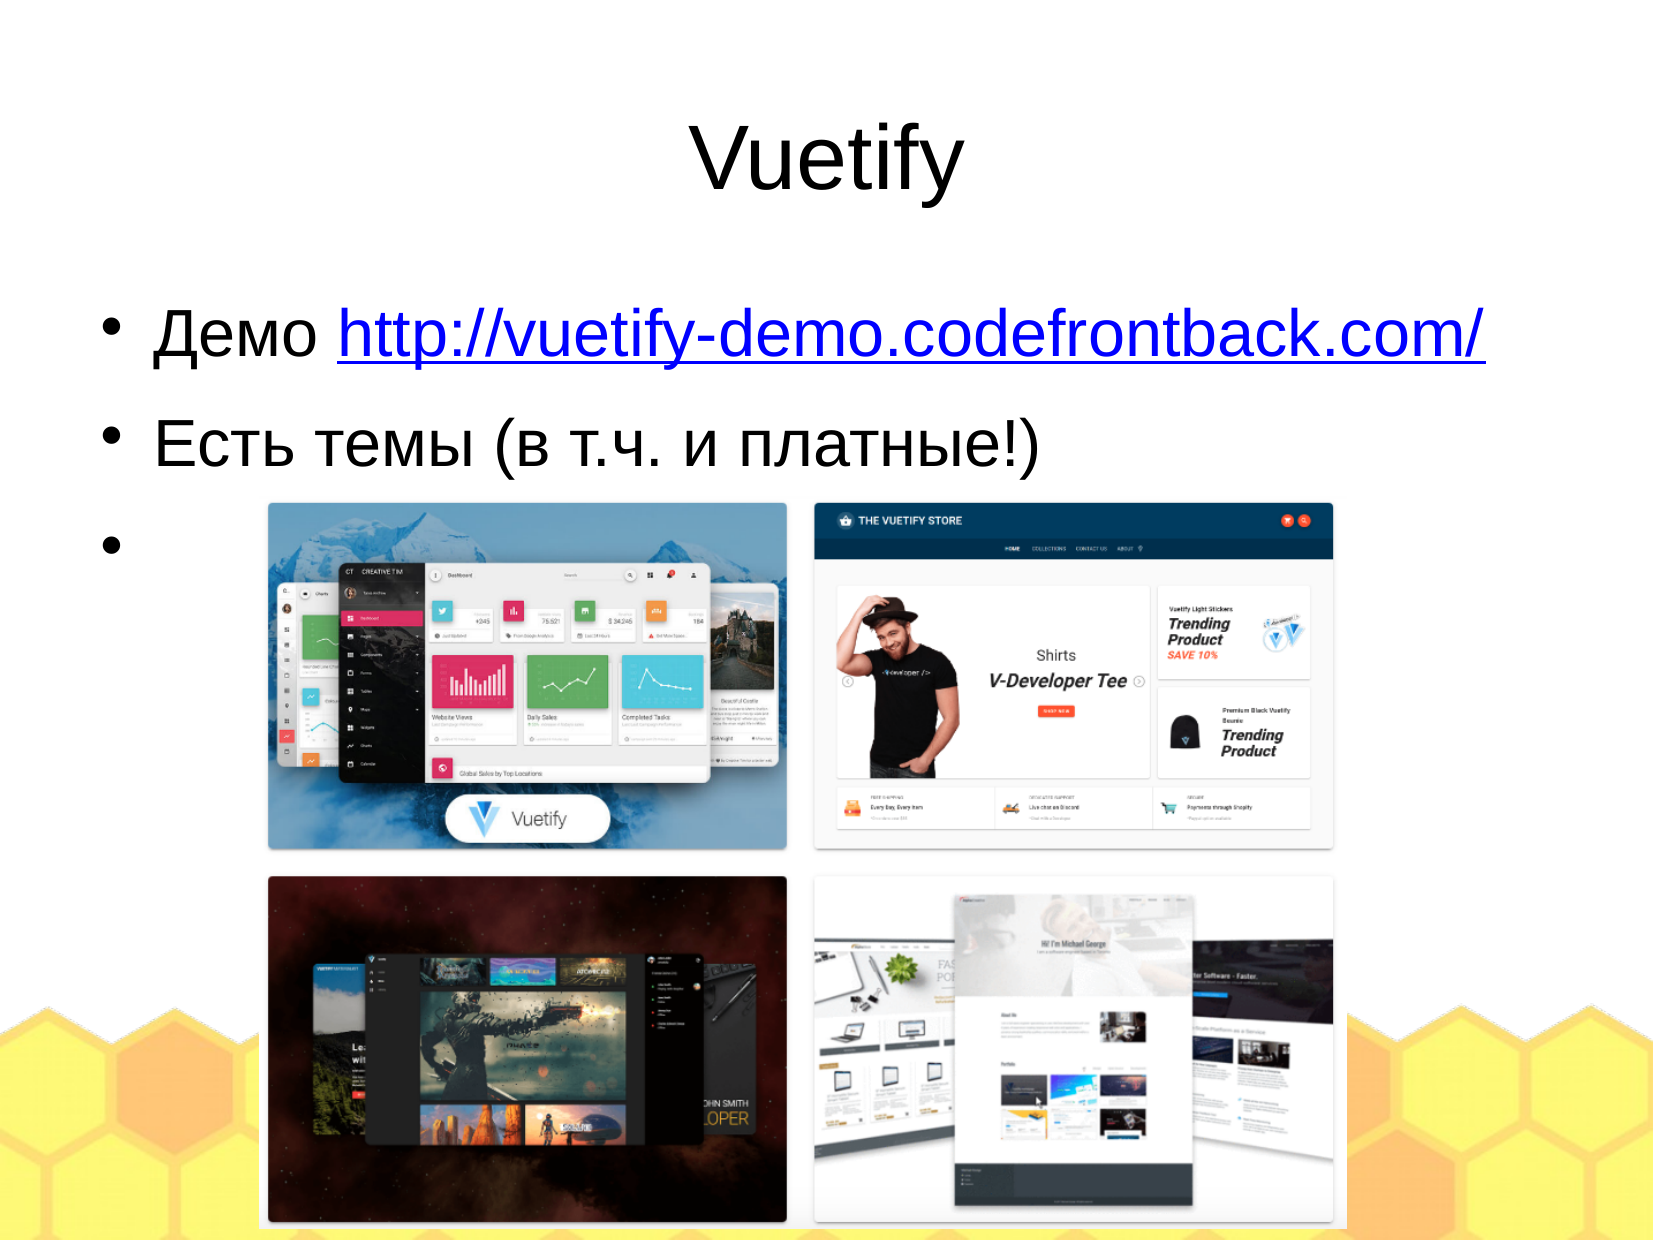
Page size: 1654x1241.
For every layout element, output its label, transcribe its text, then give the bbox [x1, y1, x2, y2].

picture [0, 495, 1653, 1240]
text_box Vuetify [82, 49, 1571, 257]
text_box Демо http://vuetify-demo.codefrontback.com/ Есть темы (в т.ч. и платные!) [82, 290, 1571, 1010]
